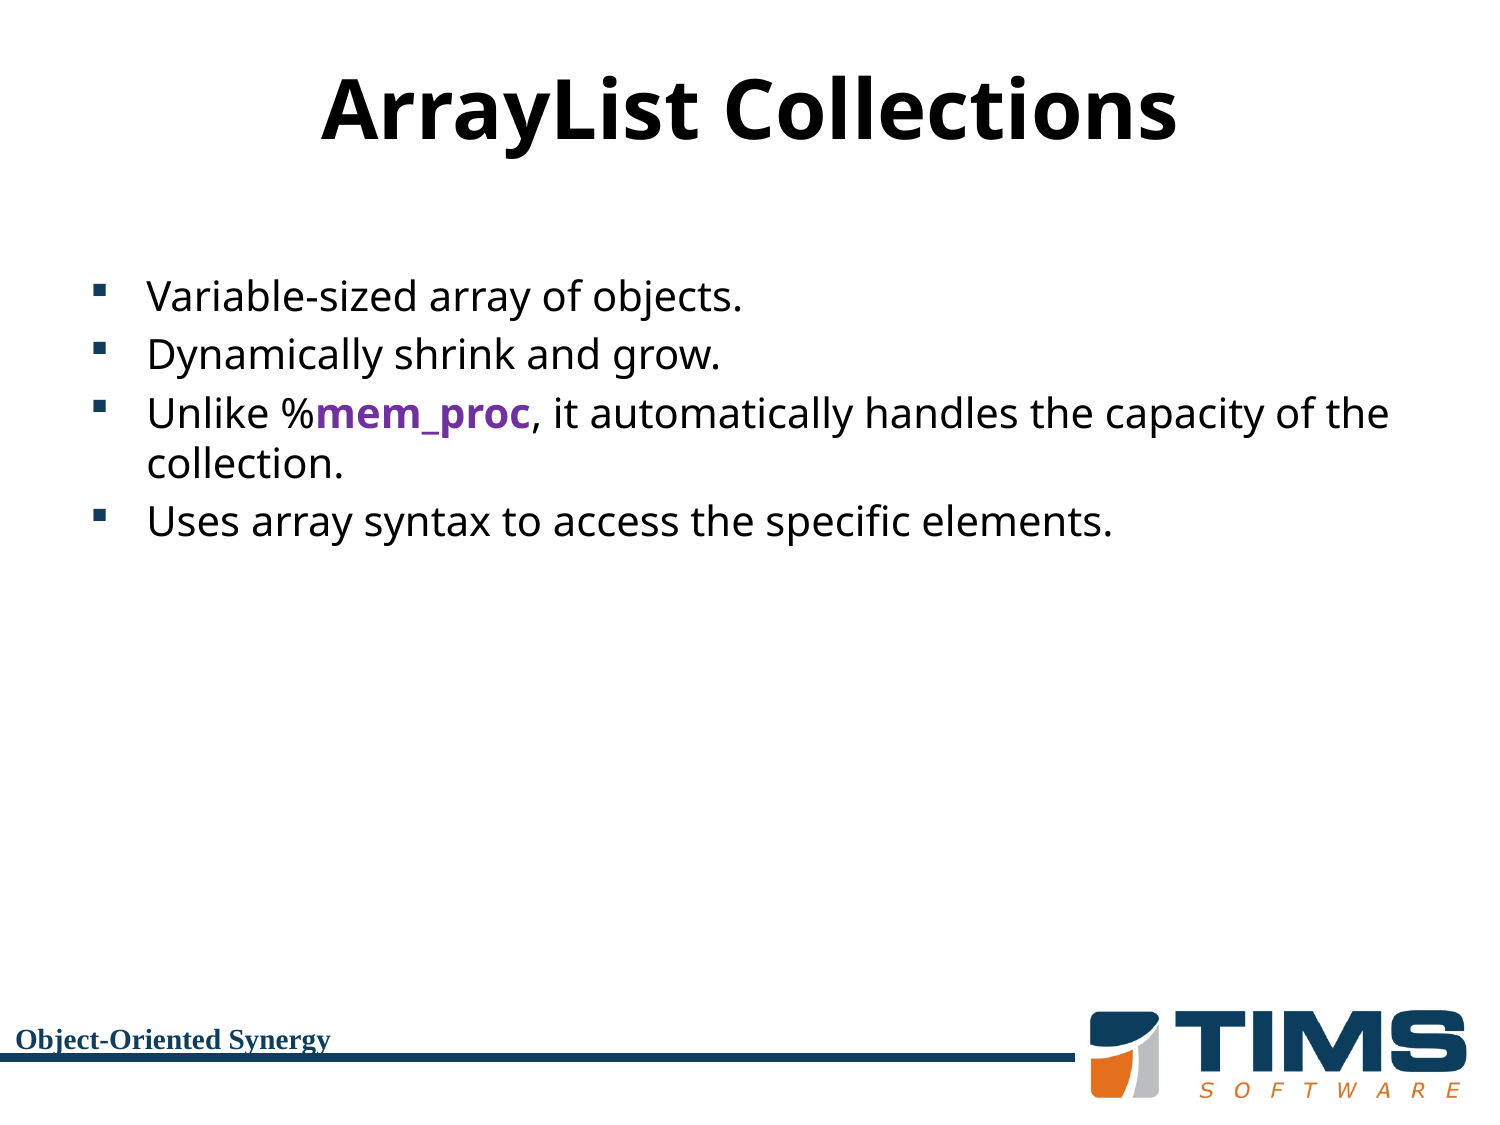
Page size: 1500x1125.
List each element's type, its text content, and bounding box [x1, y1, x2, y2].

list Variable-sized array of objects. Dynamically shrink and grow. Unlike %mem_proc, it automatically handles the capacity of the collection. Uses array syntax to access the specific elements. [75, 262, 1425, 1005]
picture [1087, 1007, 1469, 1098]
title ArrayList Collections [75, 12, 1426, 200]
text_box Object-Oriented Synergy [0, 1012, 650, 1088]
